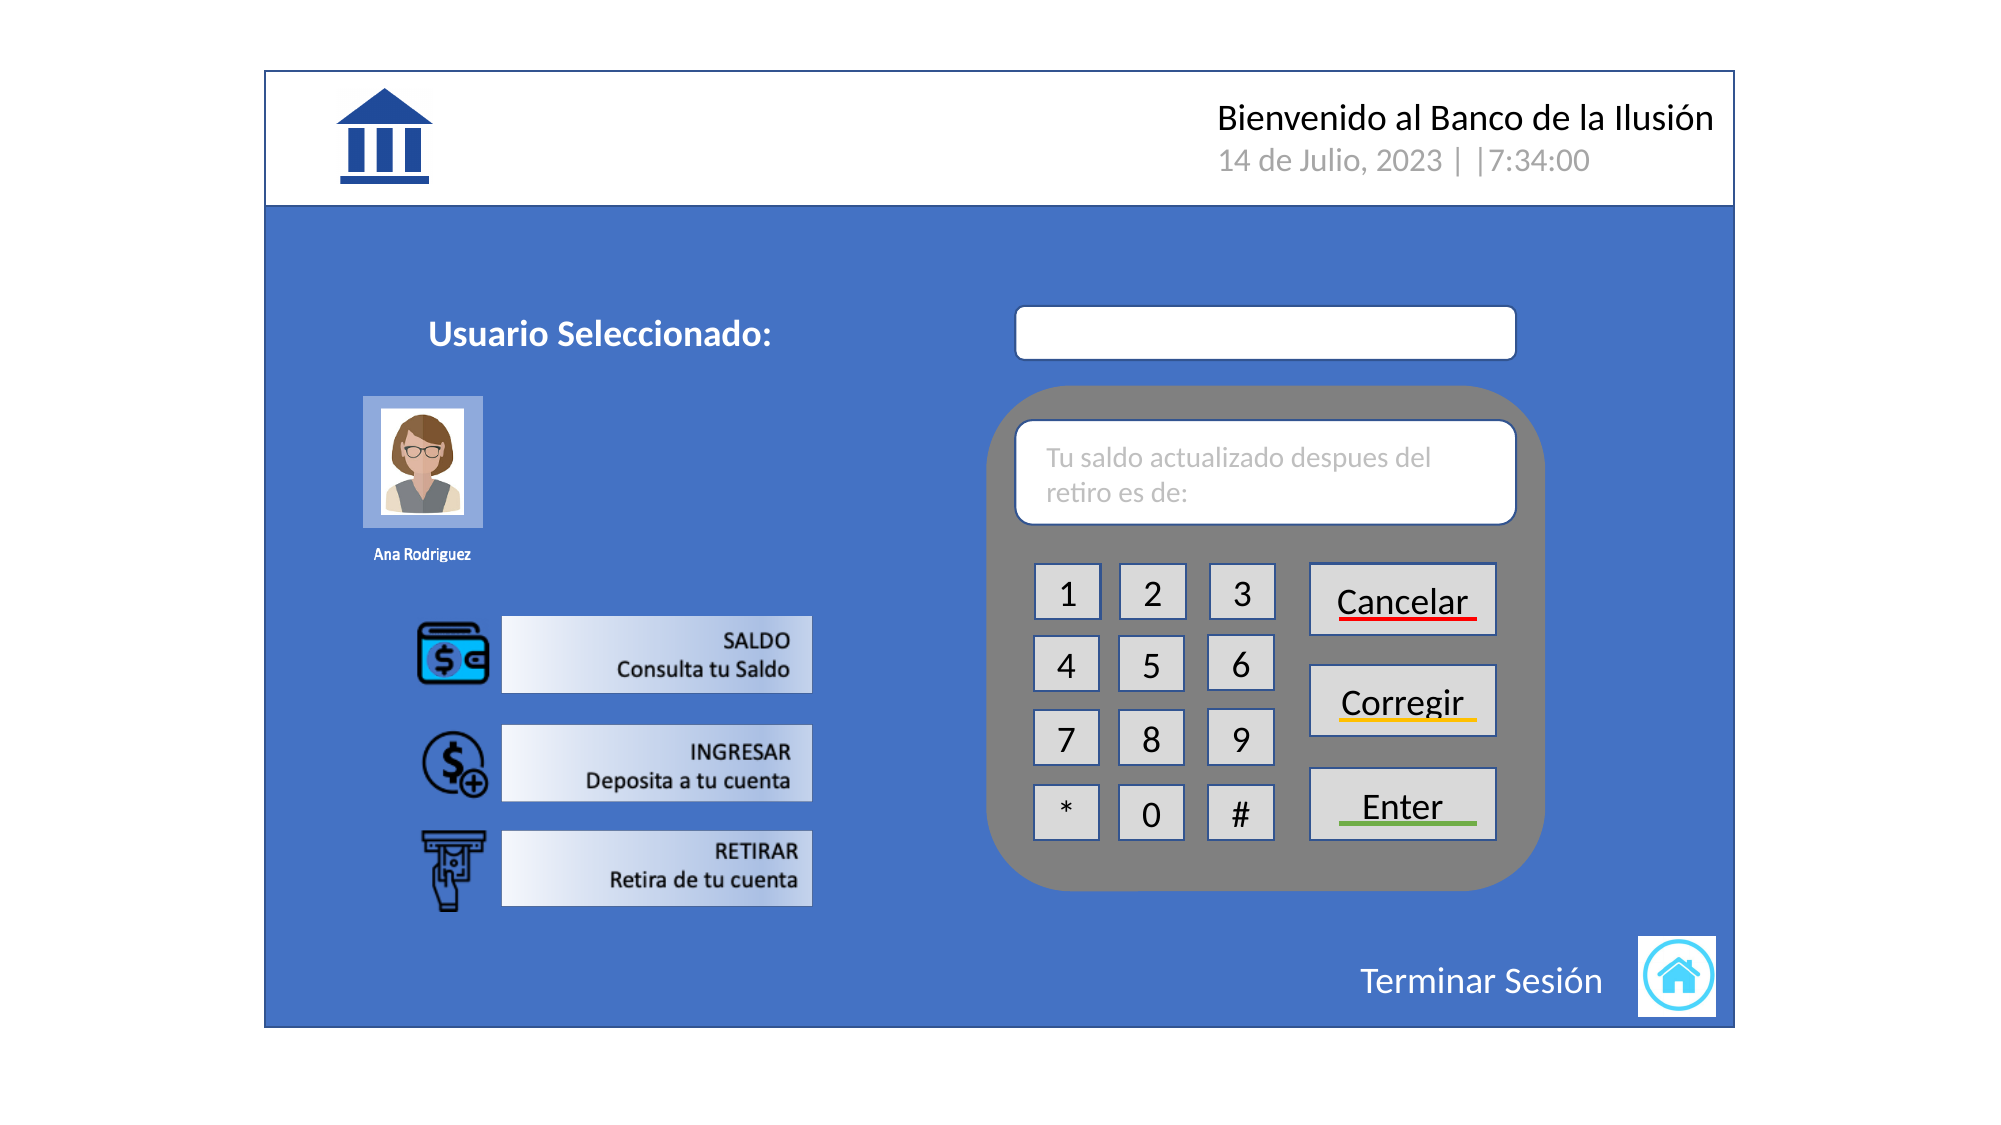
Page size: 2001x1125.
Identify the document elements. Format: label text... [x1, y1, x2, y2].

text_box [985, 384, 1547, 893]
text_box * [1033, 784, 1100, 841]
text_box Terminar Sesión [1345, 948, 1619, 1009]
text_box [1014, 419, 1518, 526]
picture [336, 88, 433, 185]
text_box 1 [1034, 563, 1102, 620]
picture [362, 395, 512, 575]
text_box [264, 207, 1735, 1028]
text_box 4 [1033, 635, 1100, 692]
text_box 5 [1118, 635, 1185, 692]
text_box 9 [1207, 708, 1275, 766]
text_box 2 [1119, 563, 1187, 620]
text_box 8 [1118, 709, 1185, 766]
text_box 3 [1209, 563, 1276, 620]
text_box 6 [1207, 634, 1275, 691]
text_box Usuario Seleccionado: [413, 301, 788, 361]
picture [1638, 936, 1716, 1017]
text_box [264, 70, 1735, 207]
text_box # [1207, 784, 1275, 841]
text_box Corregir [1309, 664, 1497, 737]
text_box [1014, 304, 1518, 362]
text_box Tu saldo actualizado despues del retiro es de: [1031, 430, 1511, 516]
text_box Bienvenido al Banco de la Ilusión 14 de Julio, 2023 | |7:34:00 [1202, 85, 1731, 186]
text_box Cancelar [1309, 562, 1497, 636]
picture [412, 616, 814, 913]
text_box 0 [1118, 784, 1185, 841]
text_box Enter [1309, 767, 1497, 841]
text_box 7 [1033, 709, 1100, 766]
